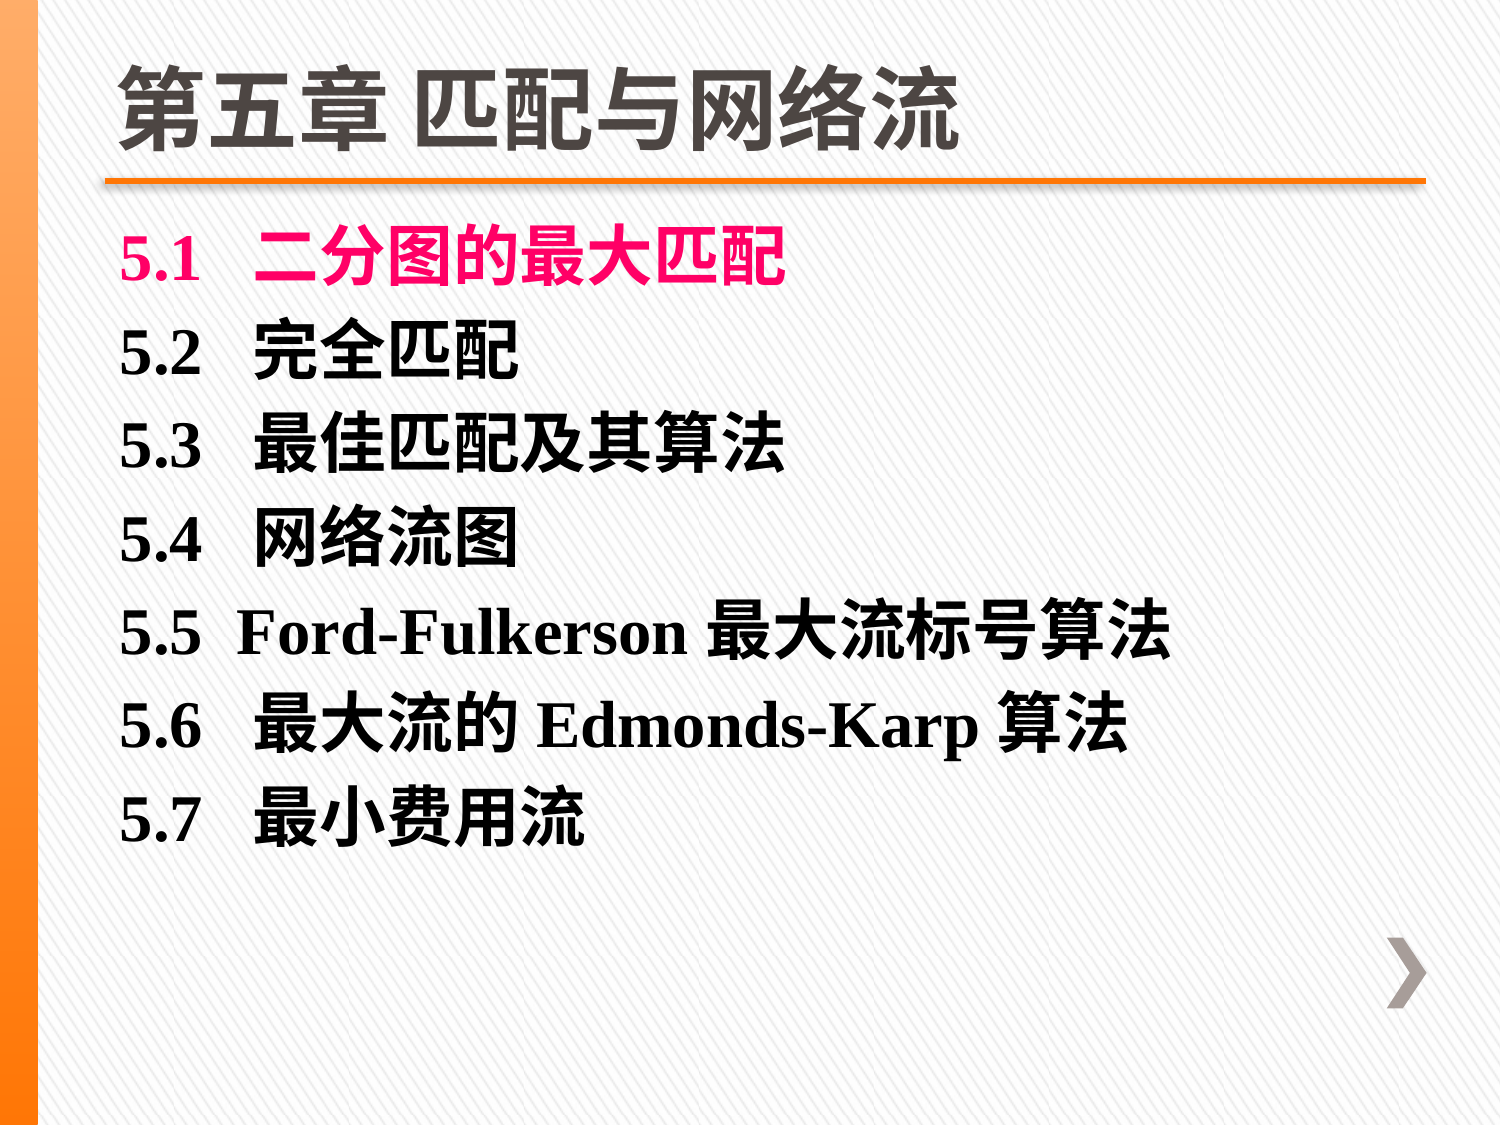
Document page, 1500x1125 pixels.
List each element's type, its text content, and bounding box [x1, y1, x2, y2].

text_box [0, 281, 37, 285]
title 第五章 匹配与网络流 [99, 0, 1422, 170]
list 5.1 二分图的最大匹配 5.2 完全匹配 5.3 最佳匹配及其算法 5.4 网络流图 5.5 Ford-Fulkerson最大流标号算法 5.6 最大流的Edmonds-Karp算法 5.7 最小费用流 [104, 206, 1422, 1062]
